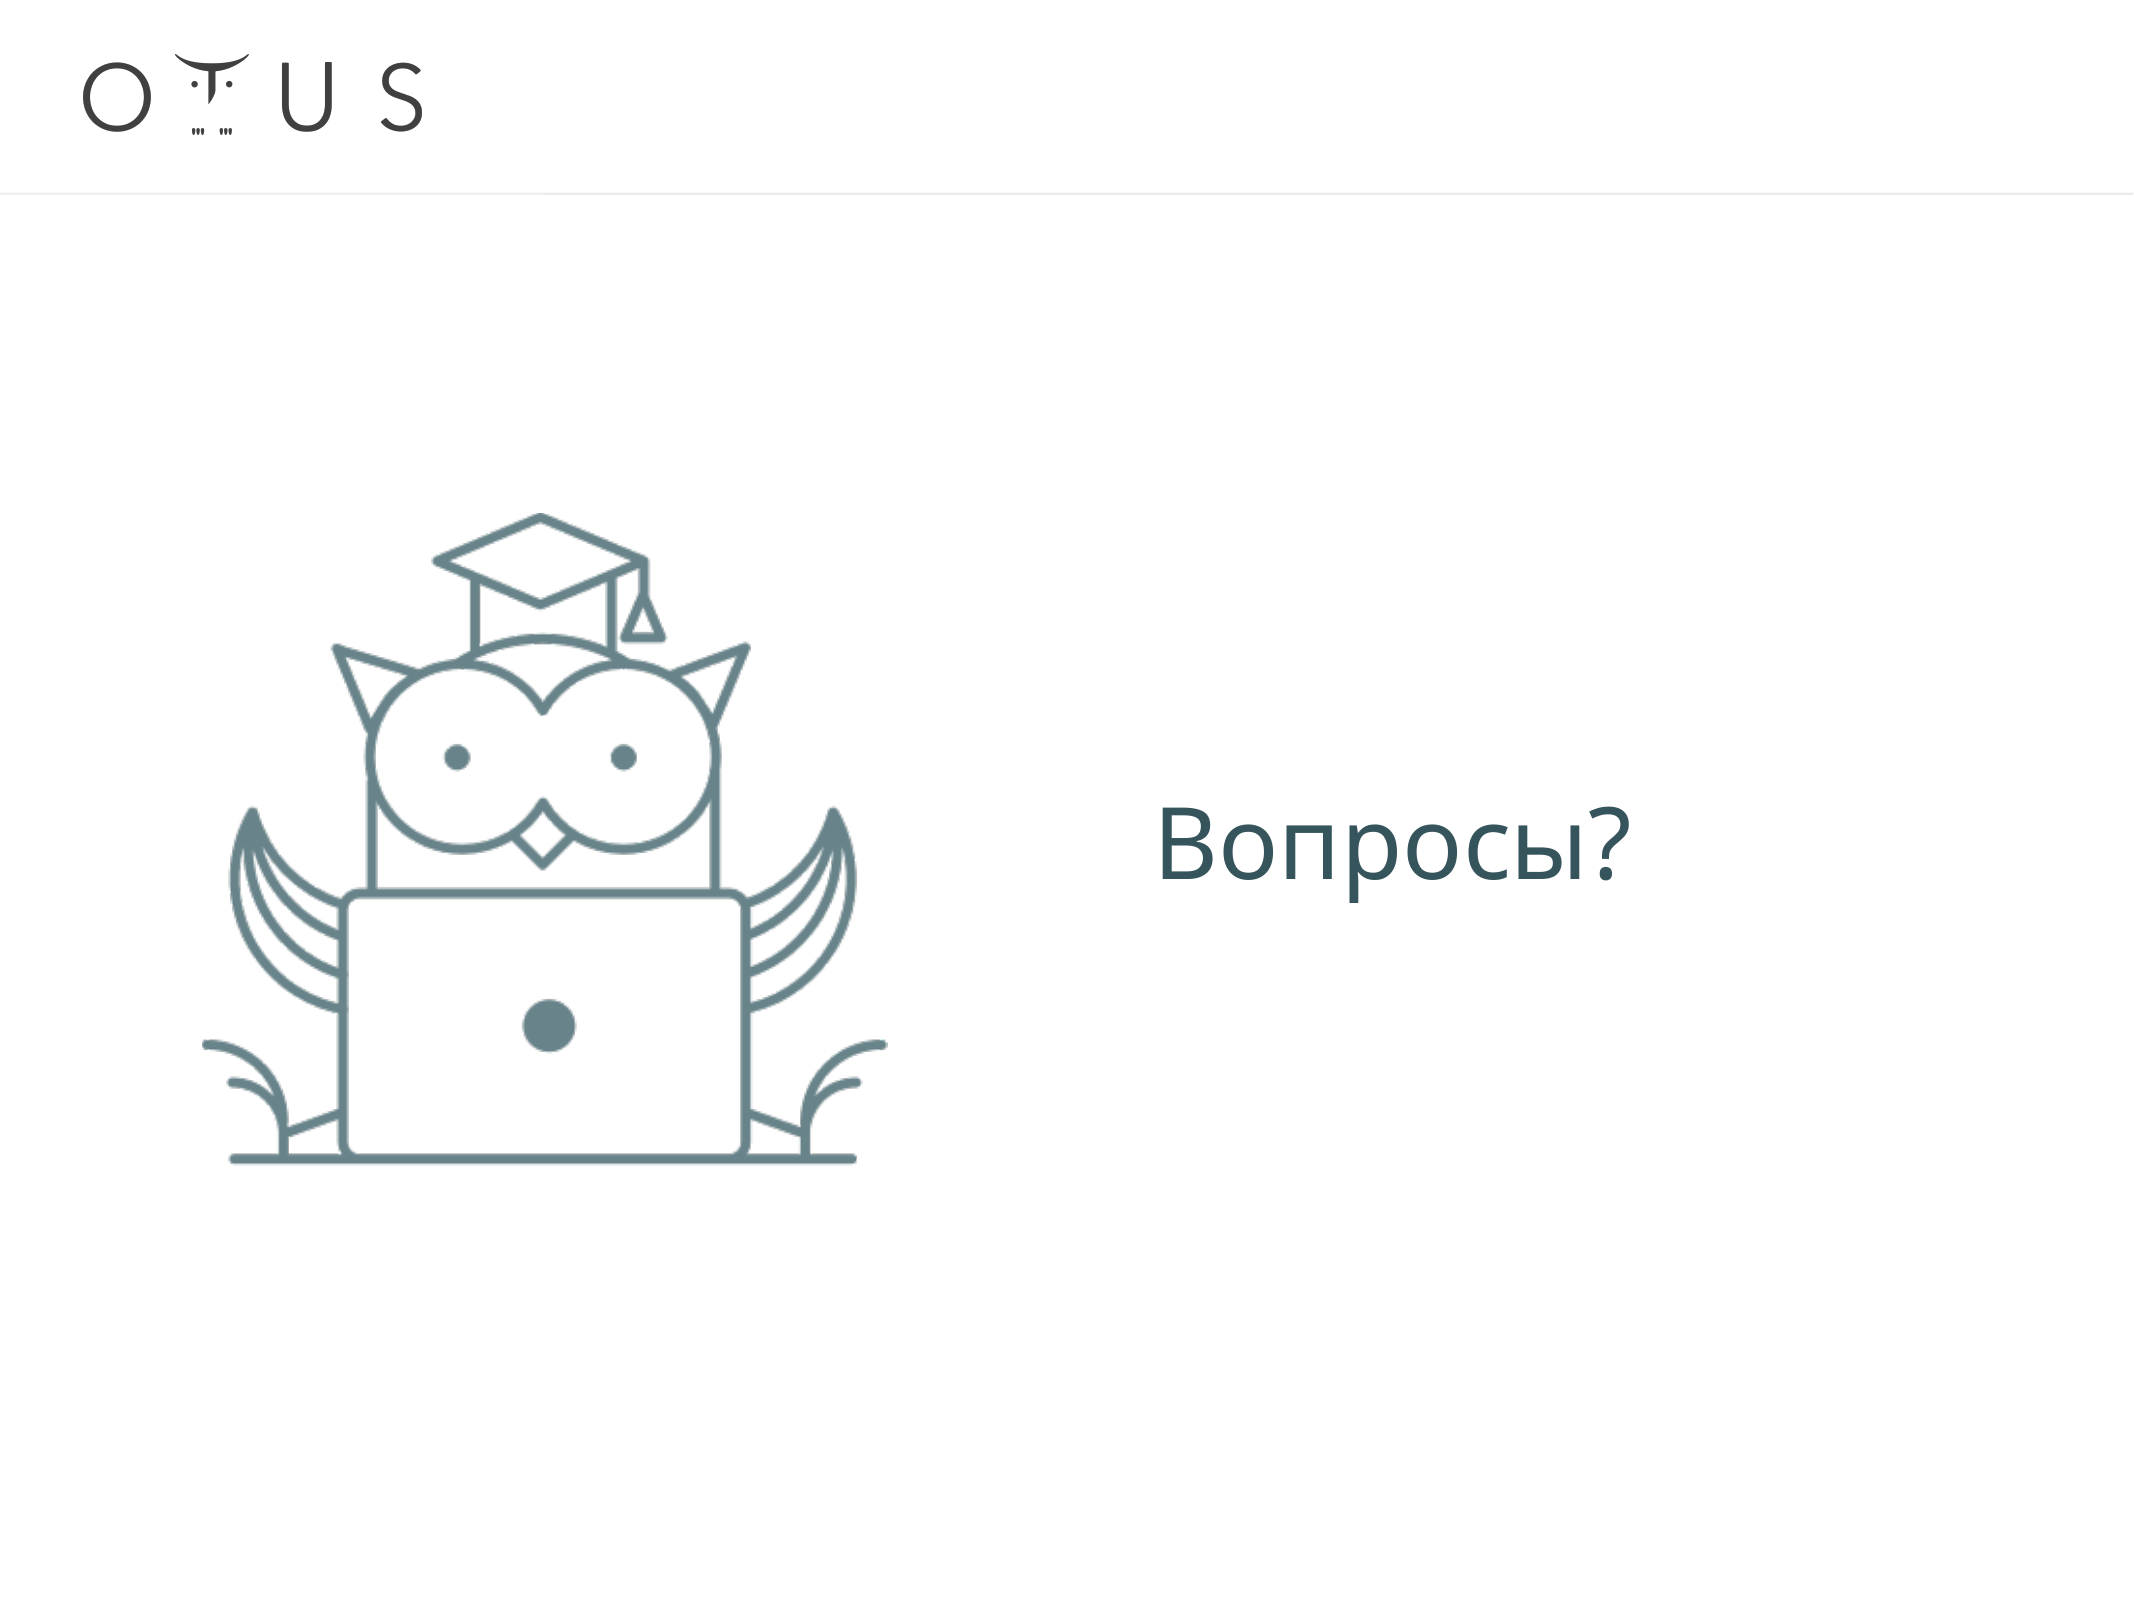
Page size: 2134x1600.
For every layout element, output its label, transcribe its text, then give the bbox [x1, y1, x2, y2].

picture [201, 512, 889, 1167]
text_box Вопросы? [1145, 771, 1641, 908]
picture [83, 54, 422, 135]
